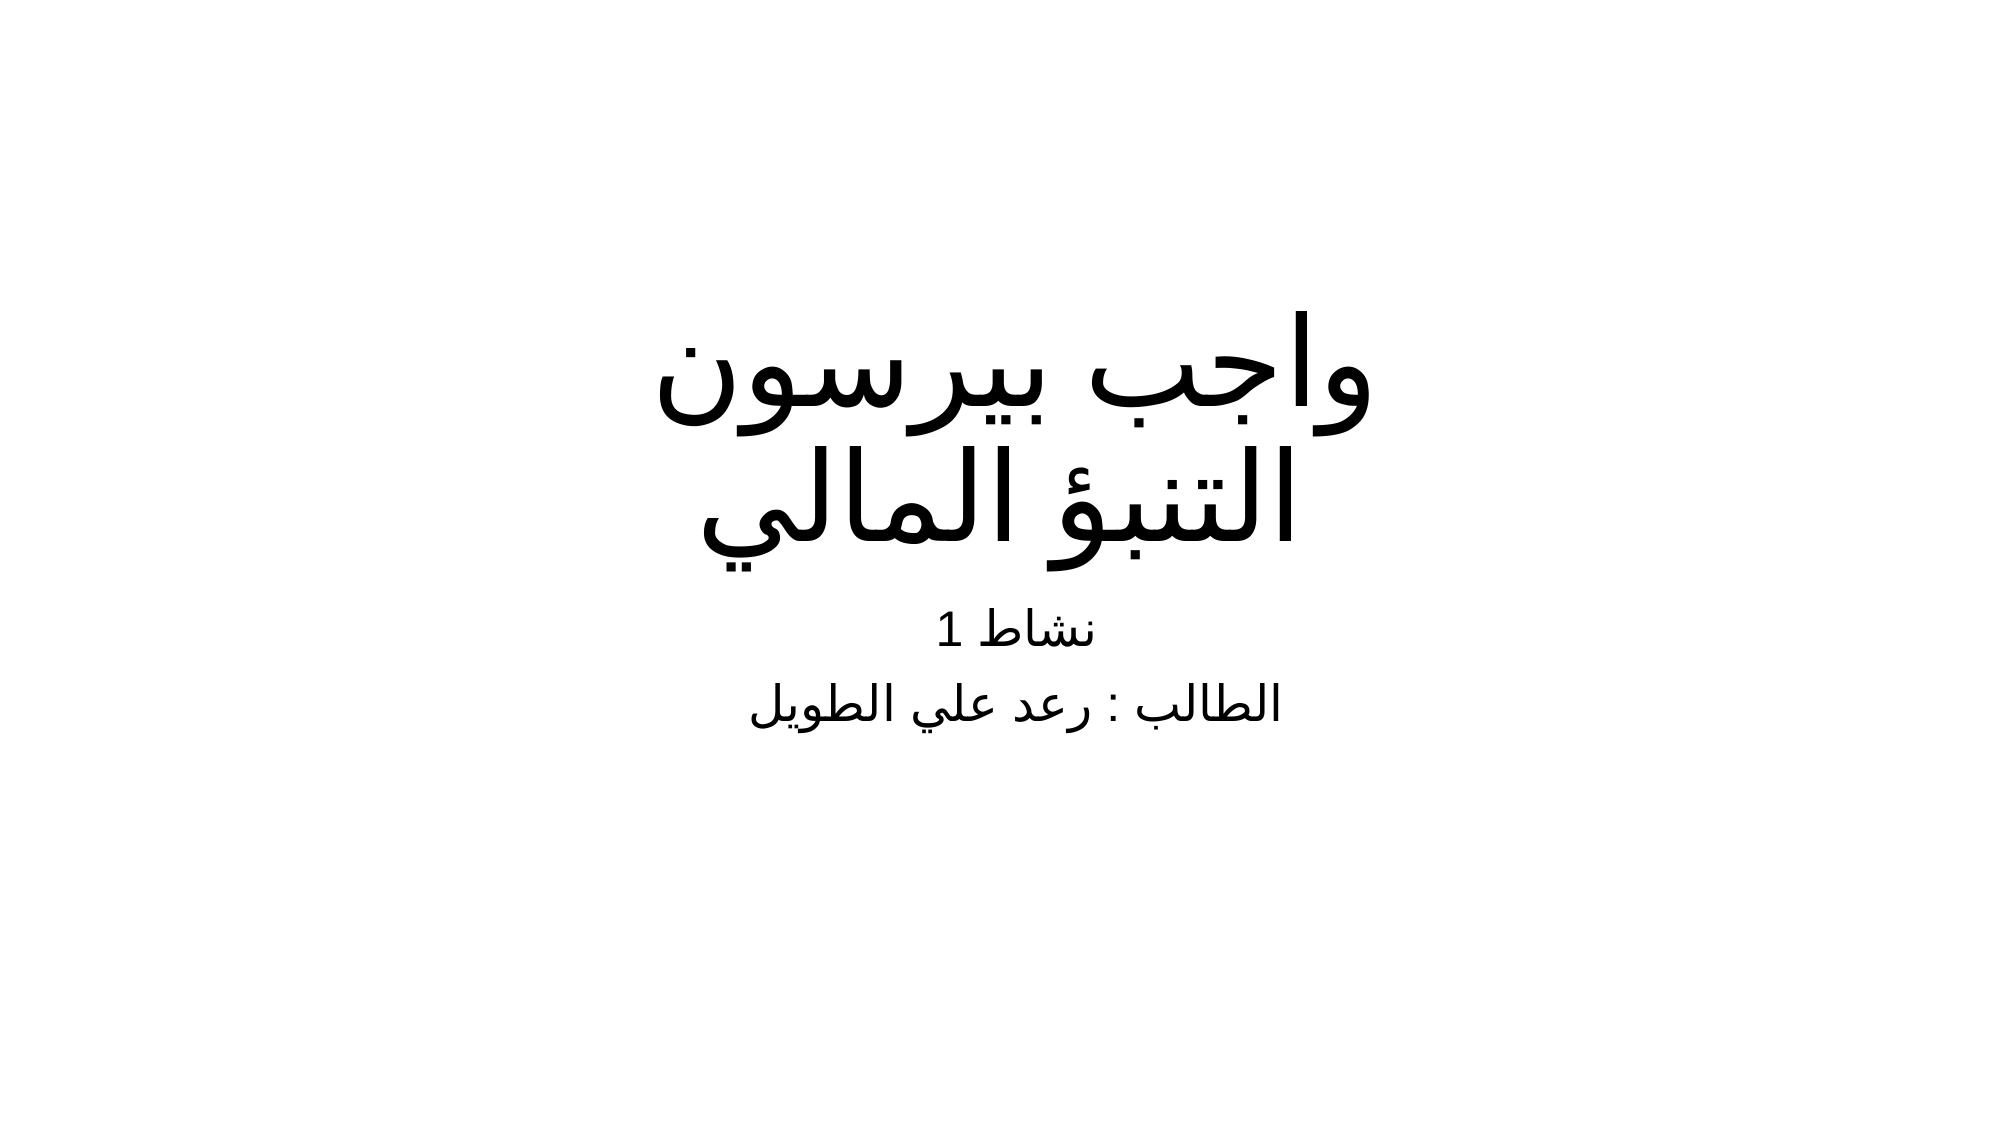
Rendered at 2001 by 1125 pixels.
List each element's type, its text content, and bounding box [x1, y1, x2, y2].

subtitle نشاط 1 الطالب : رعد علي الطويل [266, 595, 1767, 868]
title واجب بيرسون التنبؤ المالي [249, 184, 1750, 576]
